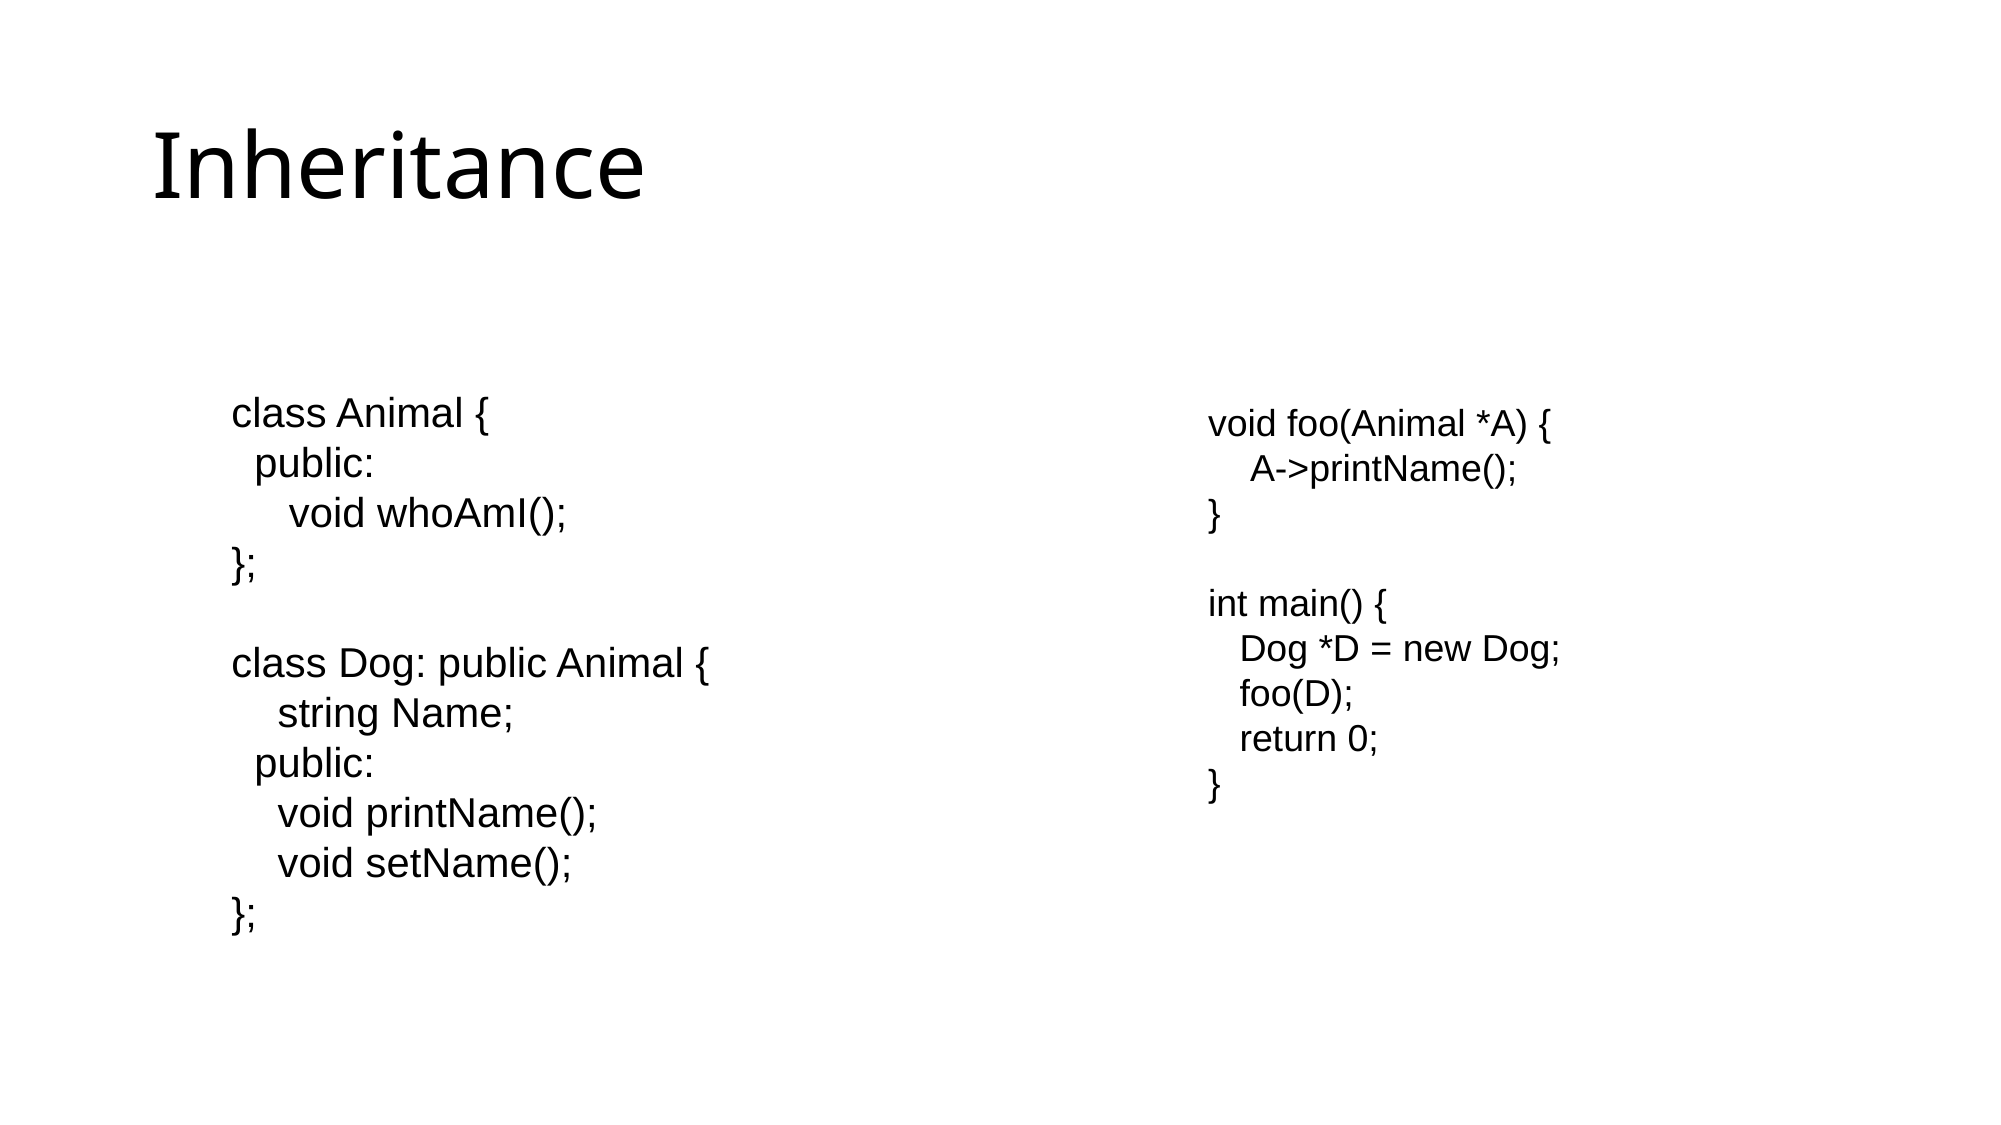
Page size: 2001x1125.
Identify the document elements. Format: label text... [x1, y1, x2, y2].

text_box void foo(Animal *A) { A->printName(); } int main() { Dog *D = new Dog; foo(D); return 0; } [1193, 391, 1769, 812]
title Inheritance [137, 59, 1863, 278]
text_box class Animal { public: void whoAmI(); }; class Dog: public Animal { string Name; public: void printName(); void setName(); }; [216, 378, 749, 944]
